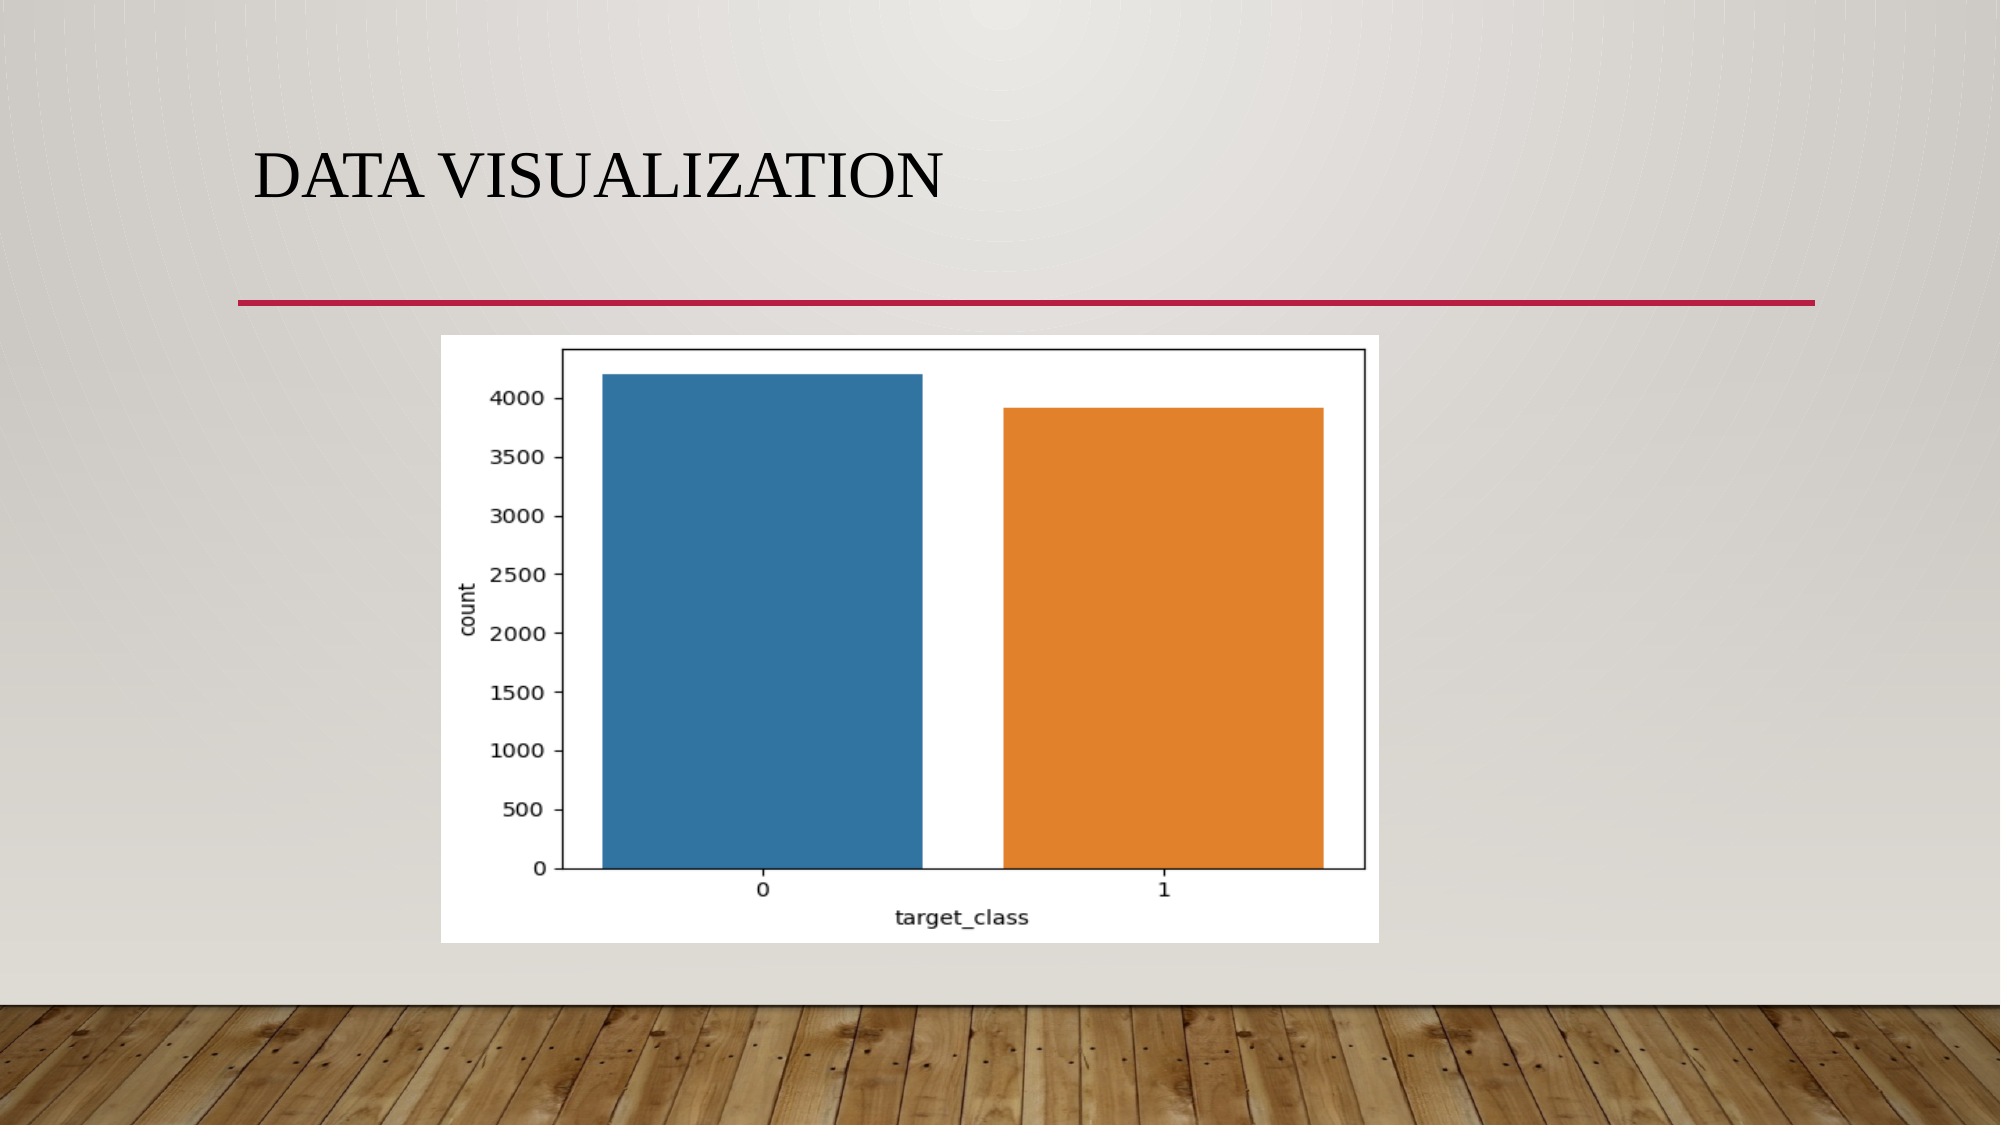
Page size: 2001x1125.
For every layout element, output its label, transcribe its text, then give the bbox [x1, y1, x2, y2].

title Data visualization [238, 131, 1814, 305]
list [440, 335, 1380, 943]
picture [0, 1005, 2000, 1125]
